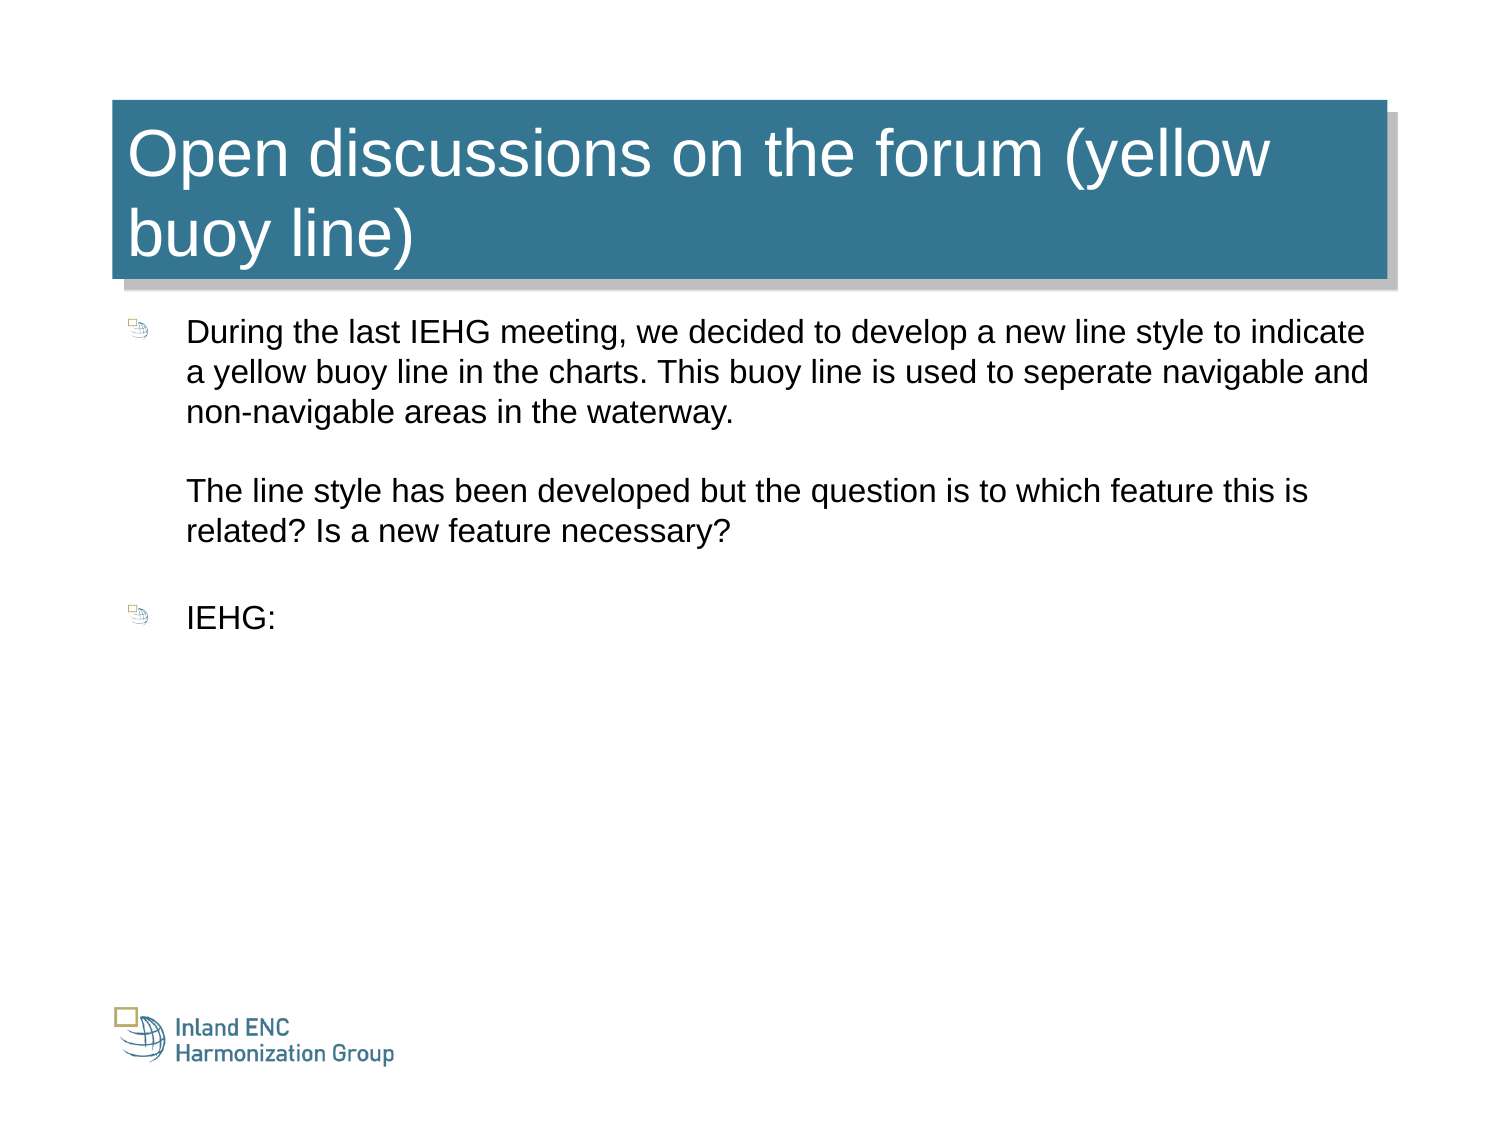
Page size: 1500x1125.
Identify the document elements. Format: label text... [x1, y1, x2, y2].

picture [127, 318, 150, 342]
text_box Open discussions on the forum (yellow buoy line) [112, 99, 1388, 279]
text_box During the last IEHG meeting, we decided to develop a new line style to indicate a yellow buoy line in the charts. This buoy line is used to seperate navigable and non-navigable areas in the waterway. The line style has been developed but the question is to which feature this is related? Is a new feature necessary?​ IEHG: [112, 302, 1388, 950]
picture [127, 604, 150, 628]
picture [112, 1005, 396, 1068]
